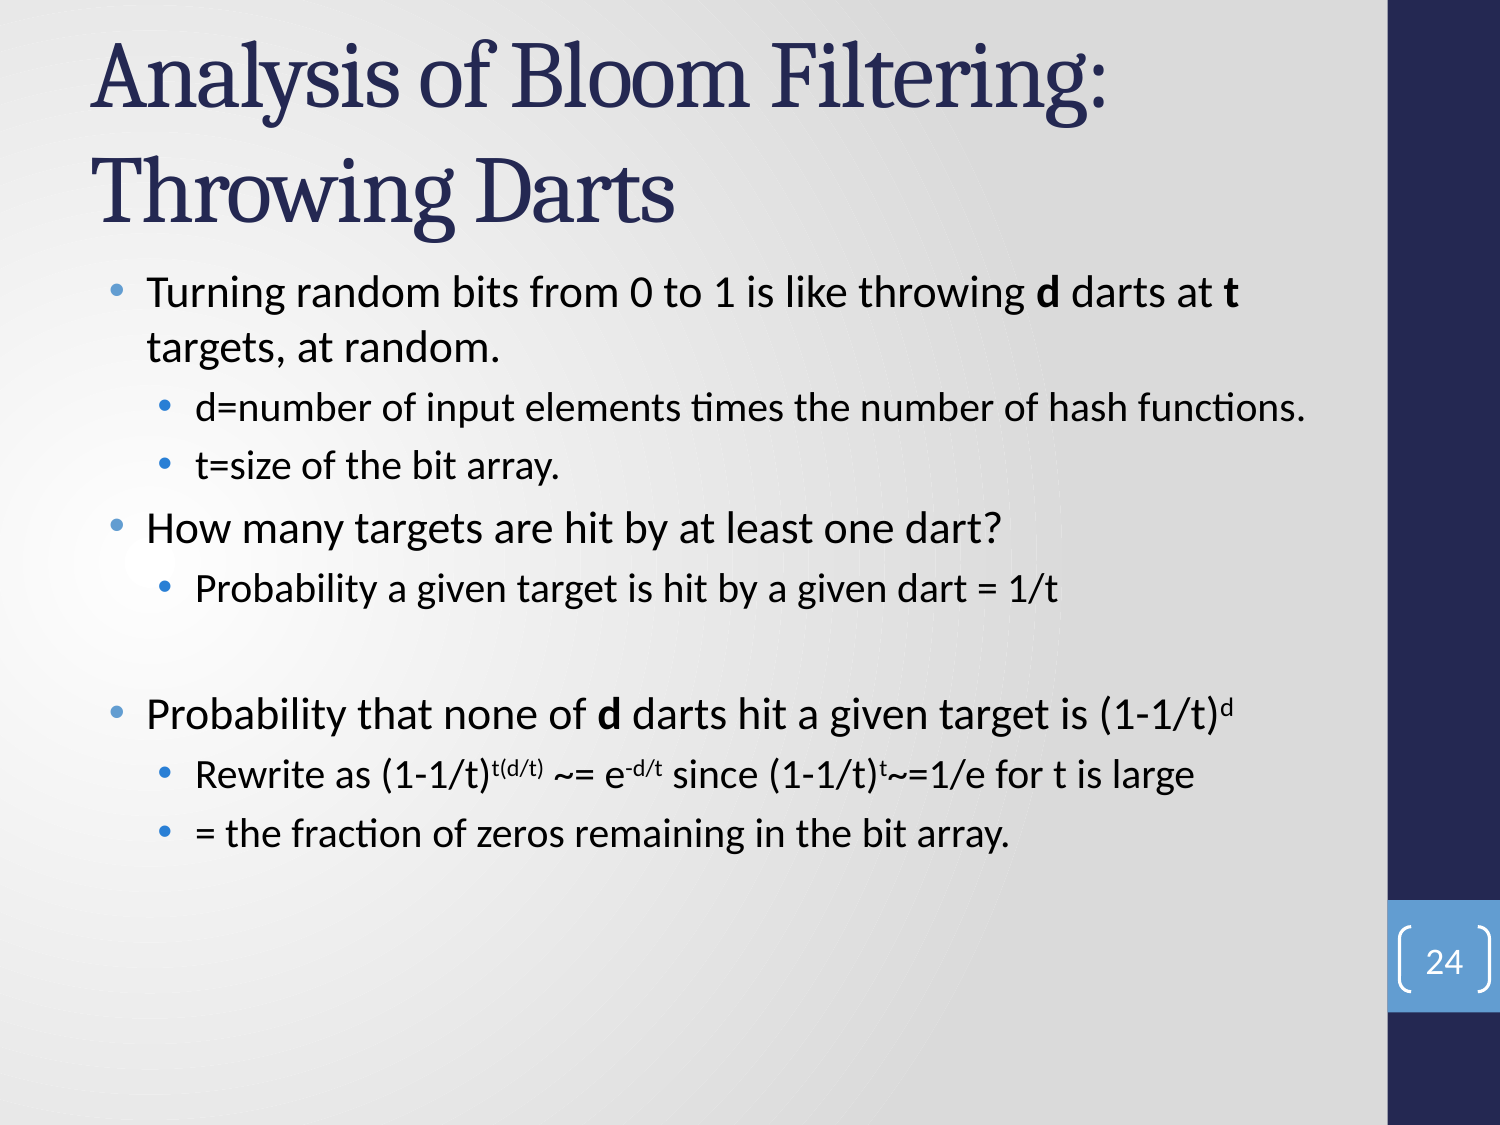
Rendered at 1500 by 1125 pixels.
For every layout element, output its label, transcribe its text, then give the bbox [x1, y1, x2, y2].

title Analysis of Bloom Filtering: Throwing Darts [75, 45, 1325, 209]
list Turning random bits from 0 to 1 is like throwing d darts at t targets, at random. d=number of input elements times the number of hash functions. t=size of the bit array. How many targets are hit by at least one dart? Probability a given target is hit by a given dart = 1/t Probability that none of d darts hit a given target is (1-1/t)d Rewrite as (1-1/t)t(d/t) ~= e-d/t since (1-1/t)t~=1/e for t is large = the fraction of zeros remaining in the bit array. [75, 254, 1325, 1042]
slide_number 24 [1397, 925, 1492, 994]
